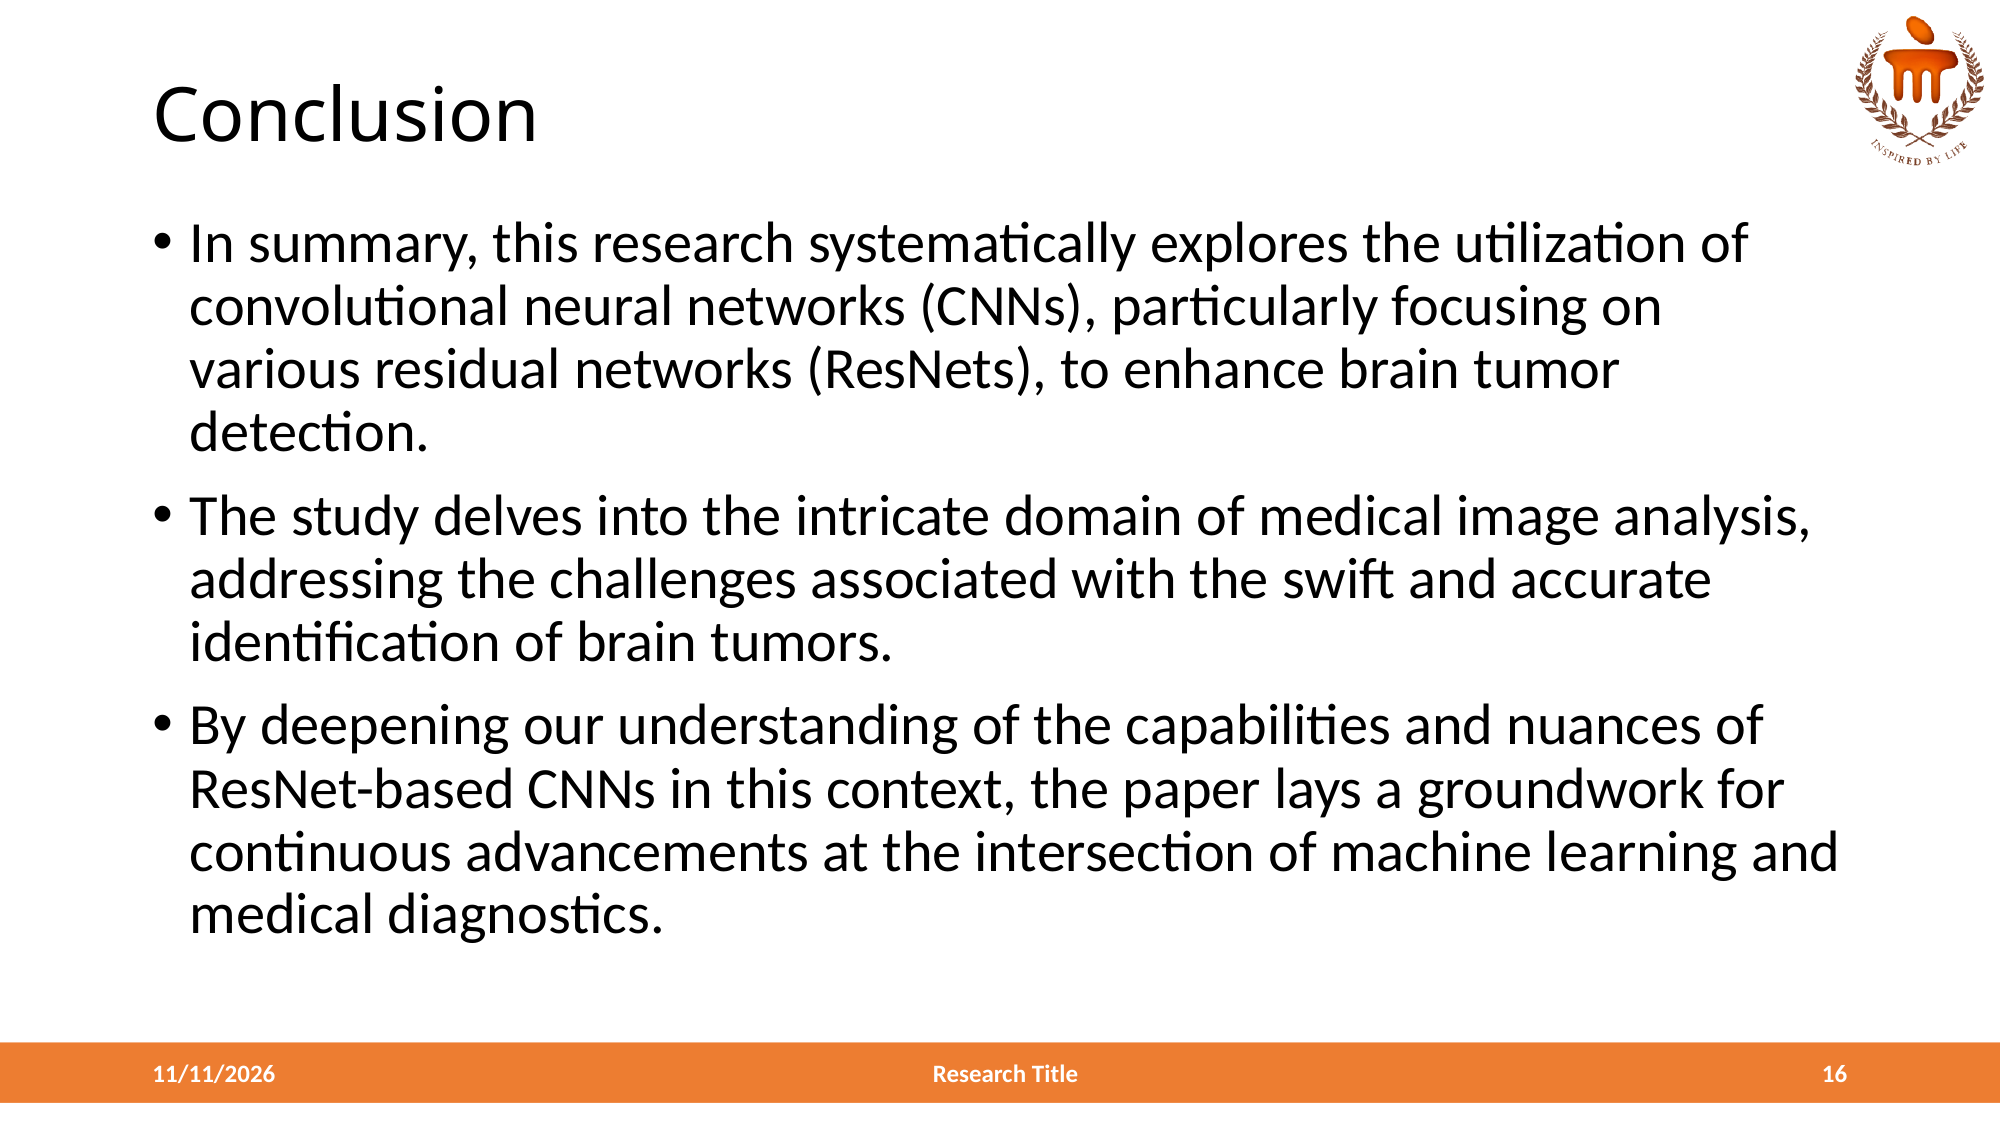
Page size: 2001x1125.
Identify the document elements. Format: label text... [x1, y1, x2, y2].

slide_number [137, 1042, 532, 1103]
picture [1854, 16, 1984, 167]
footer Research Title [532, 1042, 1412, 1103]
slide_number 16 [1412, 1042, 1863, 1103]
list In summary, this research systematically explores the utilization of convolutional neural networks (CNNs), particularly focusing on various residual networks (ResNets), to enhance brain tumor detection. The study delves into the intricate domain of medical image analysis, addressing the challenges associated with the swift and accurate identification of brain tumors. By deepening our understanding of the capabilities and nuances of ResNet-based CNNs in this context, the paper lays a groundwork for continuous advancements at the intersection of machine learning and medical diagnostics. [137, 204, 1863, 1014]
title Conclusion [137, 59, 1863, 176]
